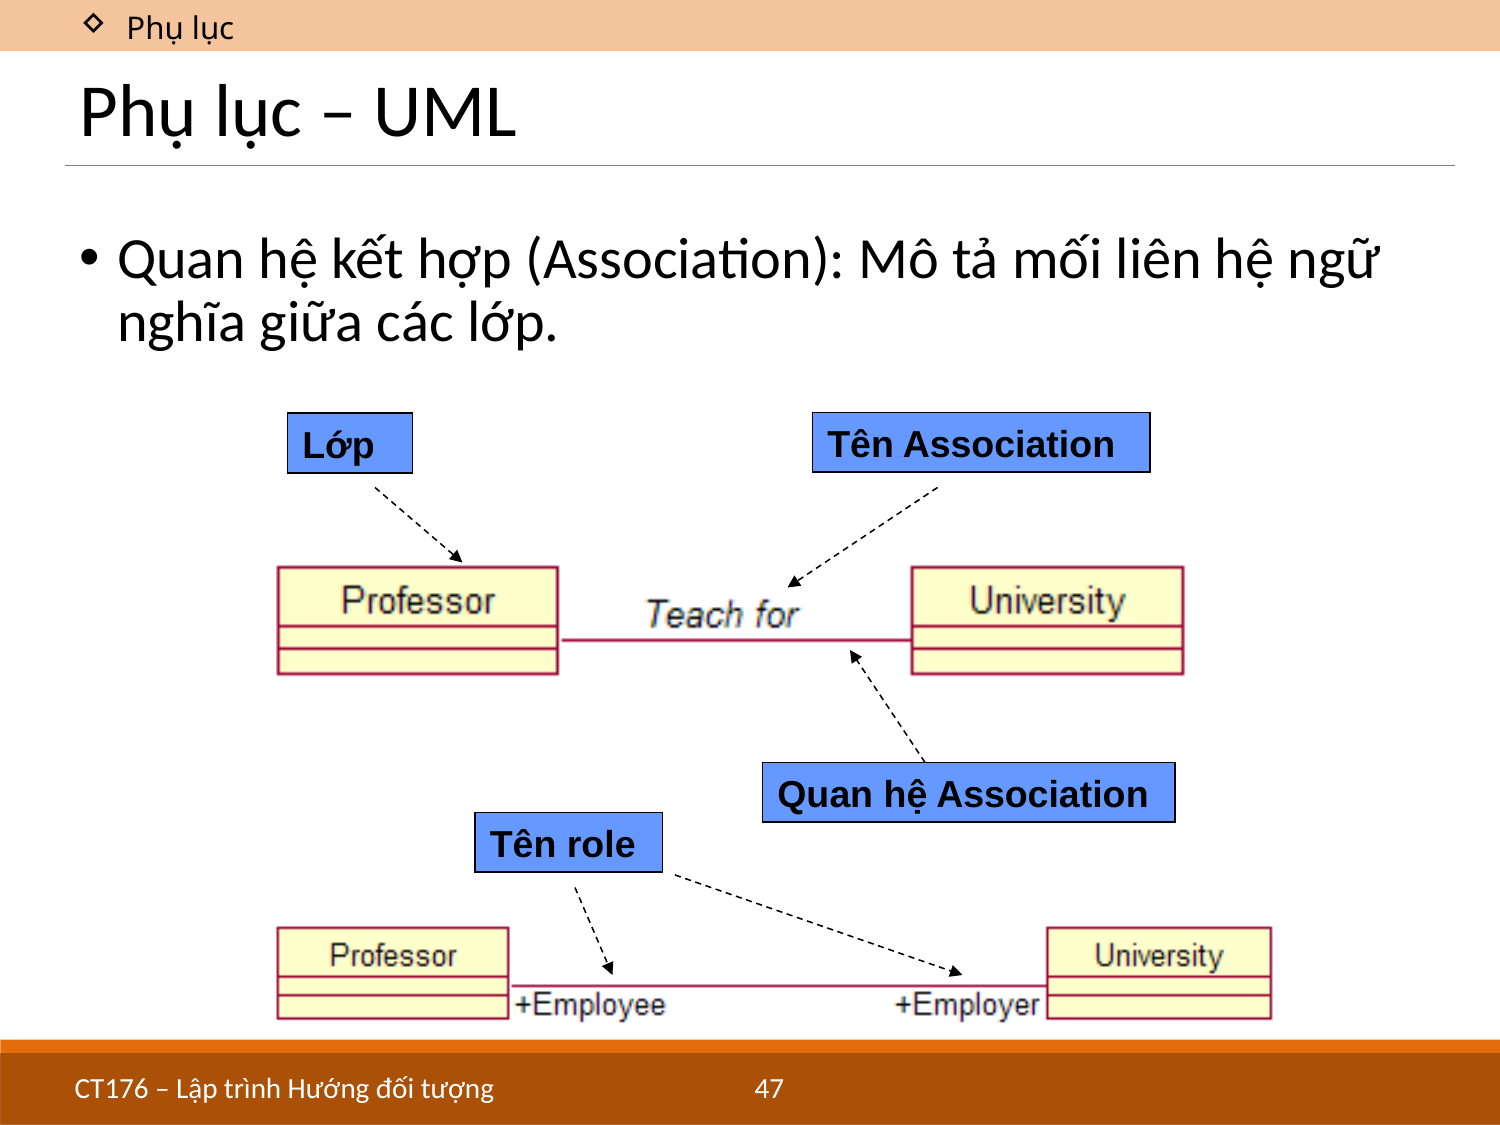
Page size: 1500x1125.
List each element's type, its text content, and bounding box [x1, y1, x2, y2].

title Phụ lục – UML [64, 59, 1455, 165]
text_box Quan hệ Association [762, 762, 1175, 823]
slide_number Phụ lục [64, 3, 1455, 50]
text_box Tên Association [812, 412, 1150, 473]
text_box [448, 549, 463, 563]
list Quan hệ kết hợp (Association): Mô tả mối liên hệ ngữ nghĩa giữa các lớp. [64, 220, 1455, 1024]
text_box Lớp [287, 413, 413, 473]
text_box Tên role [474, 812, 663, 873]
picture [274, 925, 1275, 1025]
picture [274, 564, 1188, 679]
